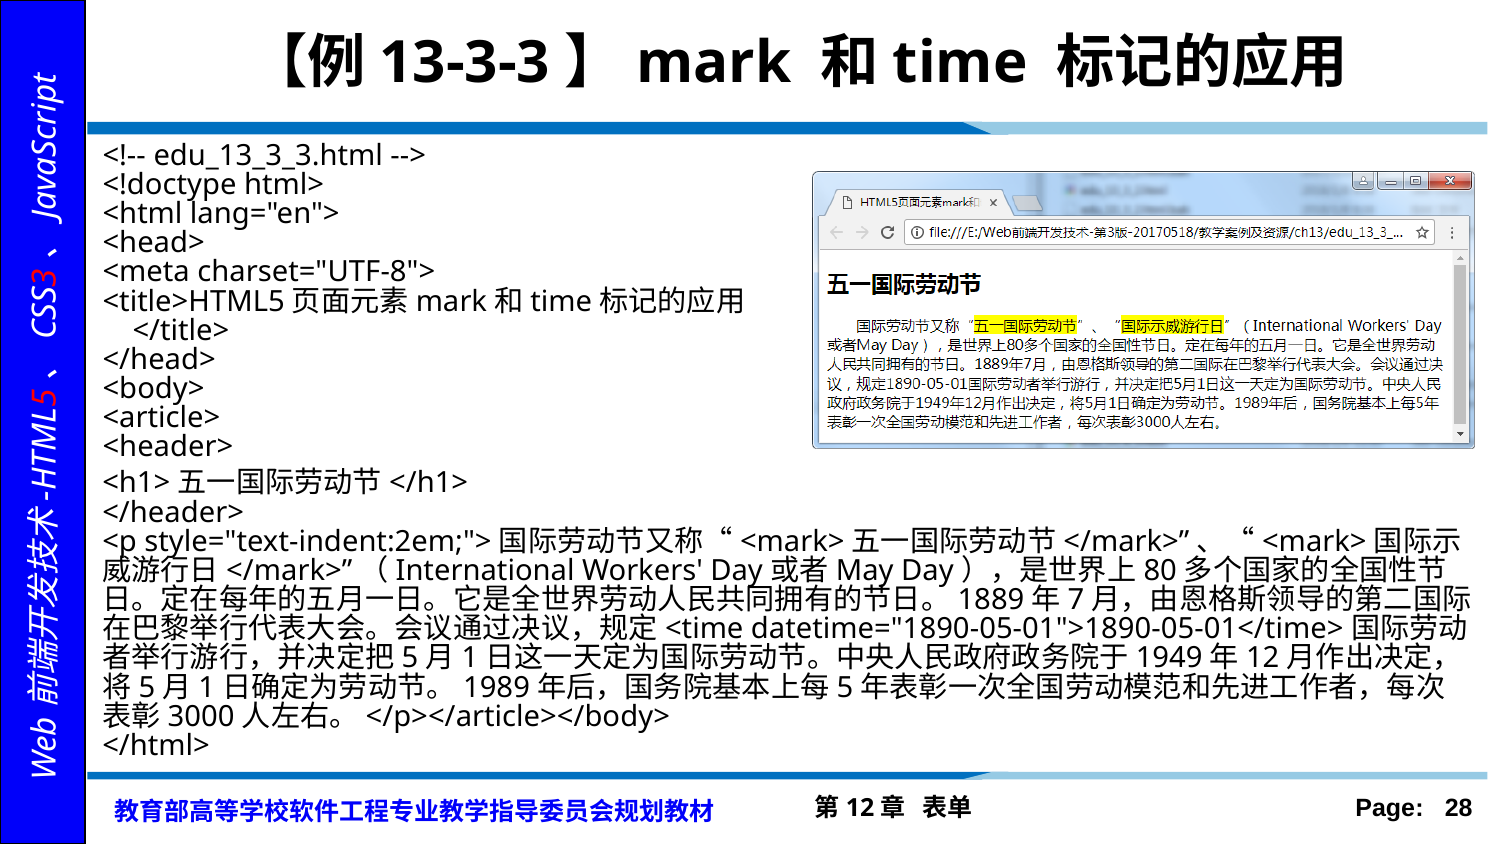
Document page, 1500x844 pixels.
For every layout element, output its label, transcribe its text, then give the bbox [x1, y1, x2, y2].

text_box <h1>五一国际劳动节</h1> </header> <p style="text-indent:2em;">国际劳动节又称“<mark>五一国际劳动节</mark>”、“<mark>国际示威游行日</mark>”（International Workers' Day或者May Day），是世界上80多个国家的全国性节日。定在每年的五月一日。它是全世界劳动人民共同拥有的节日。1889年7月，由恩格斯领导的第二国际在巴黎举行代表大会。会议通过决议，规定<time datetime="1890-05-01">1890-05-01</time>国际劳动者举行游行，并决定把5月1日这一天定为国际劳动节。中央人民政府政务院于1949年12月作出决定，将5月1日确定为劳动节。1989年后，国务院基本上每5年表彰一次全国劳动模范和先进工作者，每次表彰3000人左右。</p></article></body> </html> [87, 462, 1488, 769]
list <!-- edu_13_3_3.html --> <!doctype html> <html lang="en"> <head> <meta charset="UTF-8"> <title>HTML5页面元素mark和time标记的应用</title> </head> <body> <article> <header> [86, 133, 788, 460]
title 【例13-3-3】mark 和time 标记的应用 [161, 11, 1436, 106]
picture [812, 171, 1475, 450]
